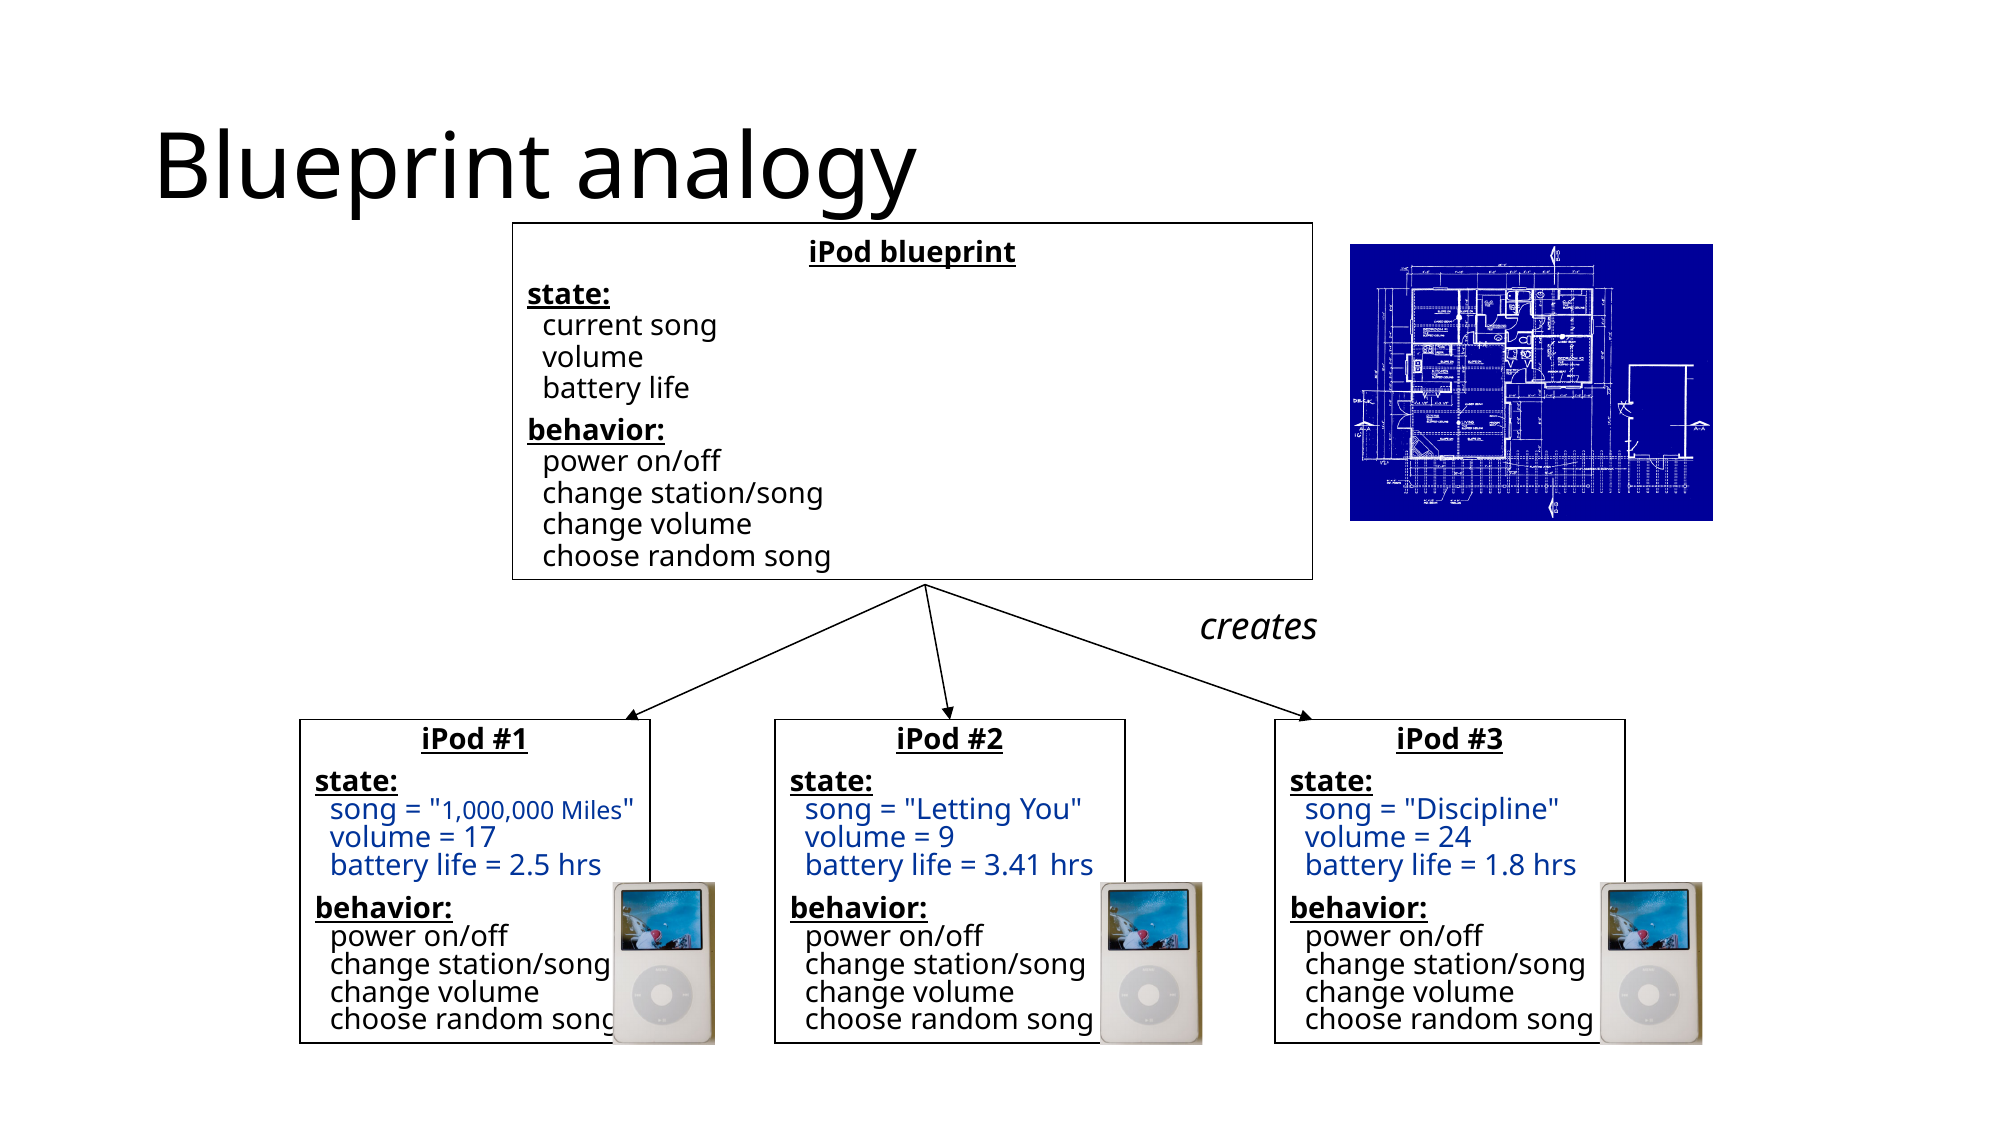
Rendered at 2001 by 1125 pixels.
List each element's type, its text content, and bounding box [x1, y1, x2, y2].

text_box iPod blueprint state: current song volume battery life behavior: power on/off change station/song change volume choose random song [512, 222, 1313, 580]
picture [1099, 882, 1203, 1045]
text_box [624, 584, 1350, 720]
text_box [299, 719, 1625, 1050]
picture [1599, 882, 1703, 1045]
picture [1349, 244, 1713, 522]
title Blueprint analogy [137, 59, 1863, 278]
picture [612, 882, 715, 1045]
